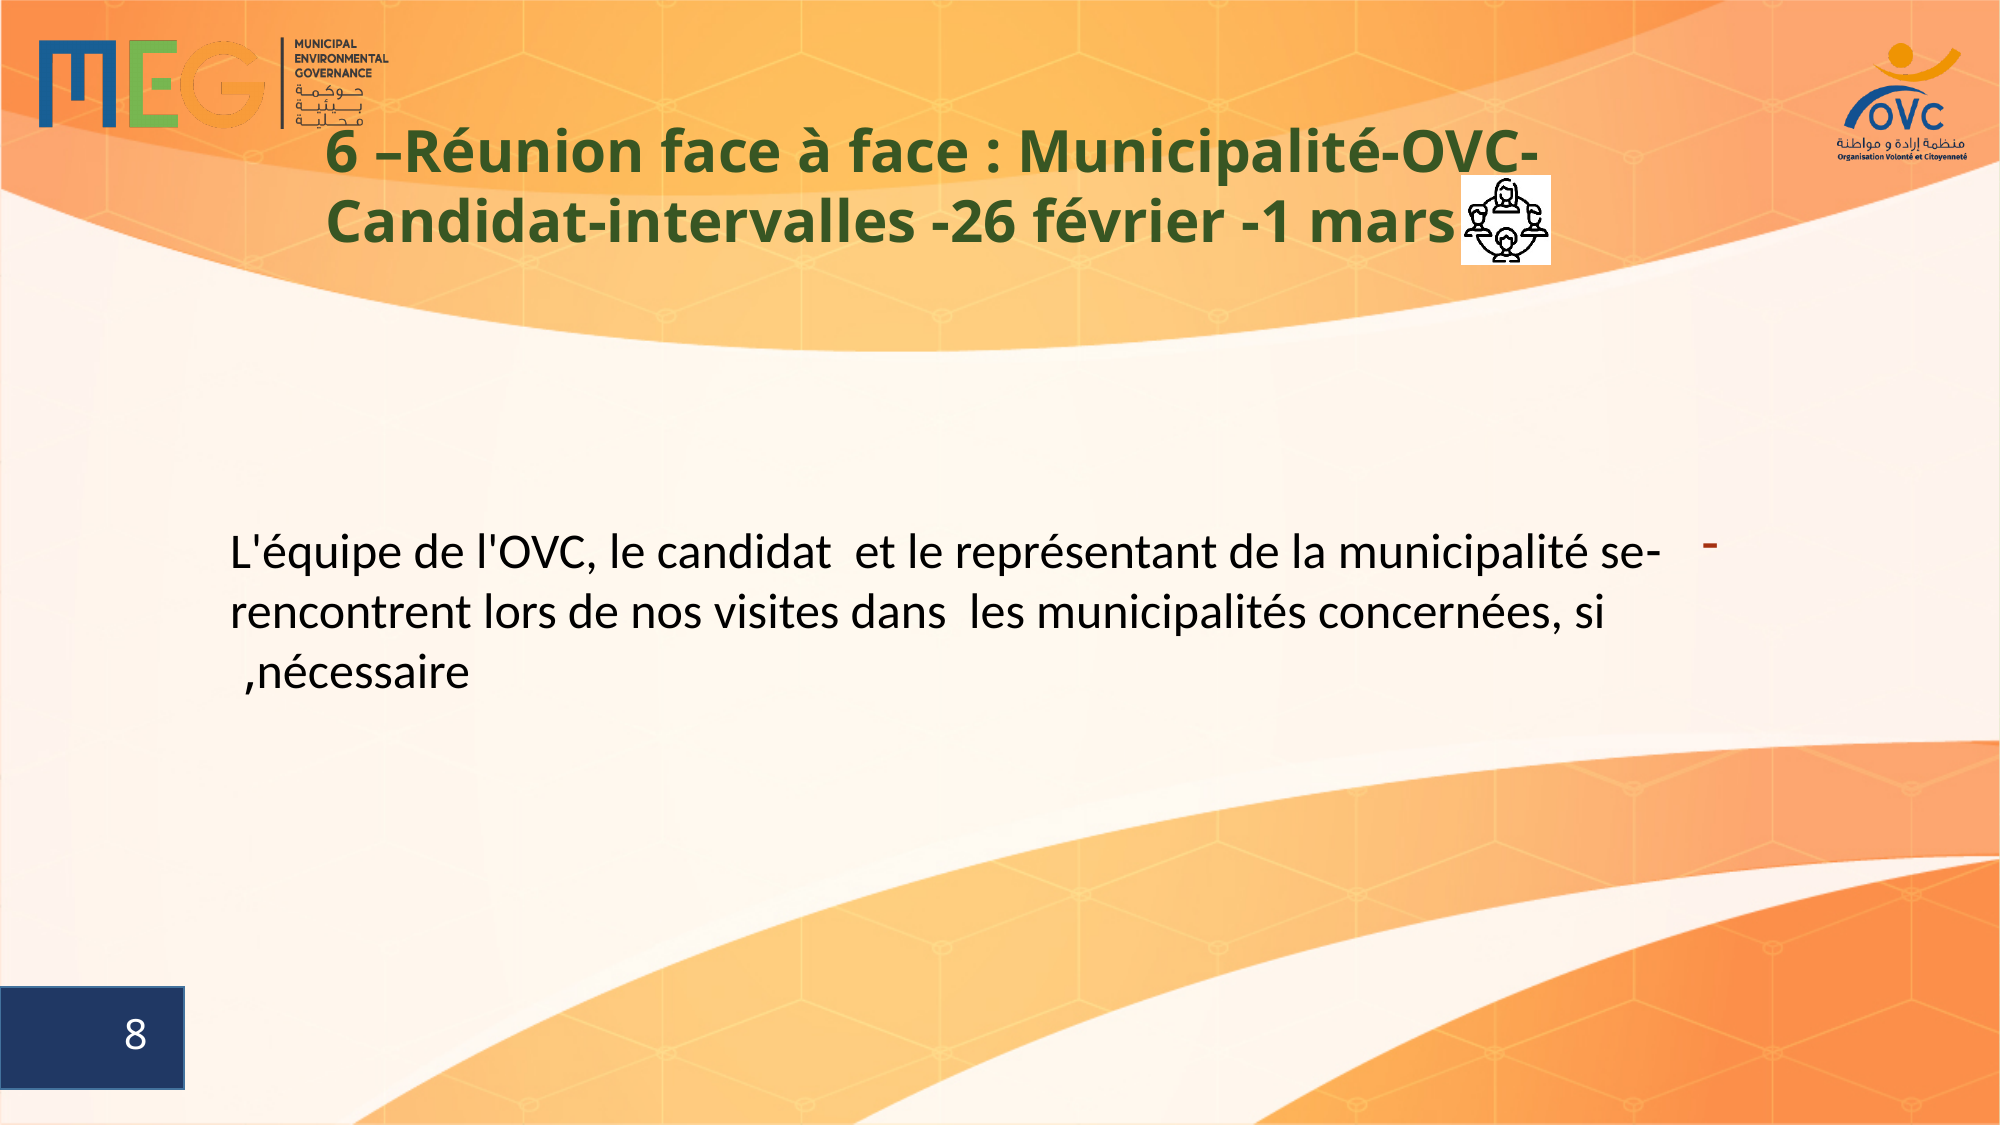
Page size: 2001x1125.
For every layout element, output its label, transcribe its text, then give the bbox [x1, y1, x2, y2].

slide_number 8 [34, 1006, 163, 1067]
title 6 –Réunion face à face : Municipalité-OVC-Candidat-intervalles -26 février -1 mars - [310, 106, 1773, 317]
list -L'équipe de l'OVC, le candidat et le représentant de la municipalité se rencontrent lors de nos visites dans les municipalités concernées, si nécessaire, [215, 349, 1888, 969]
picture [0, 0, 2000, 1125]
